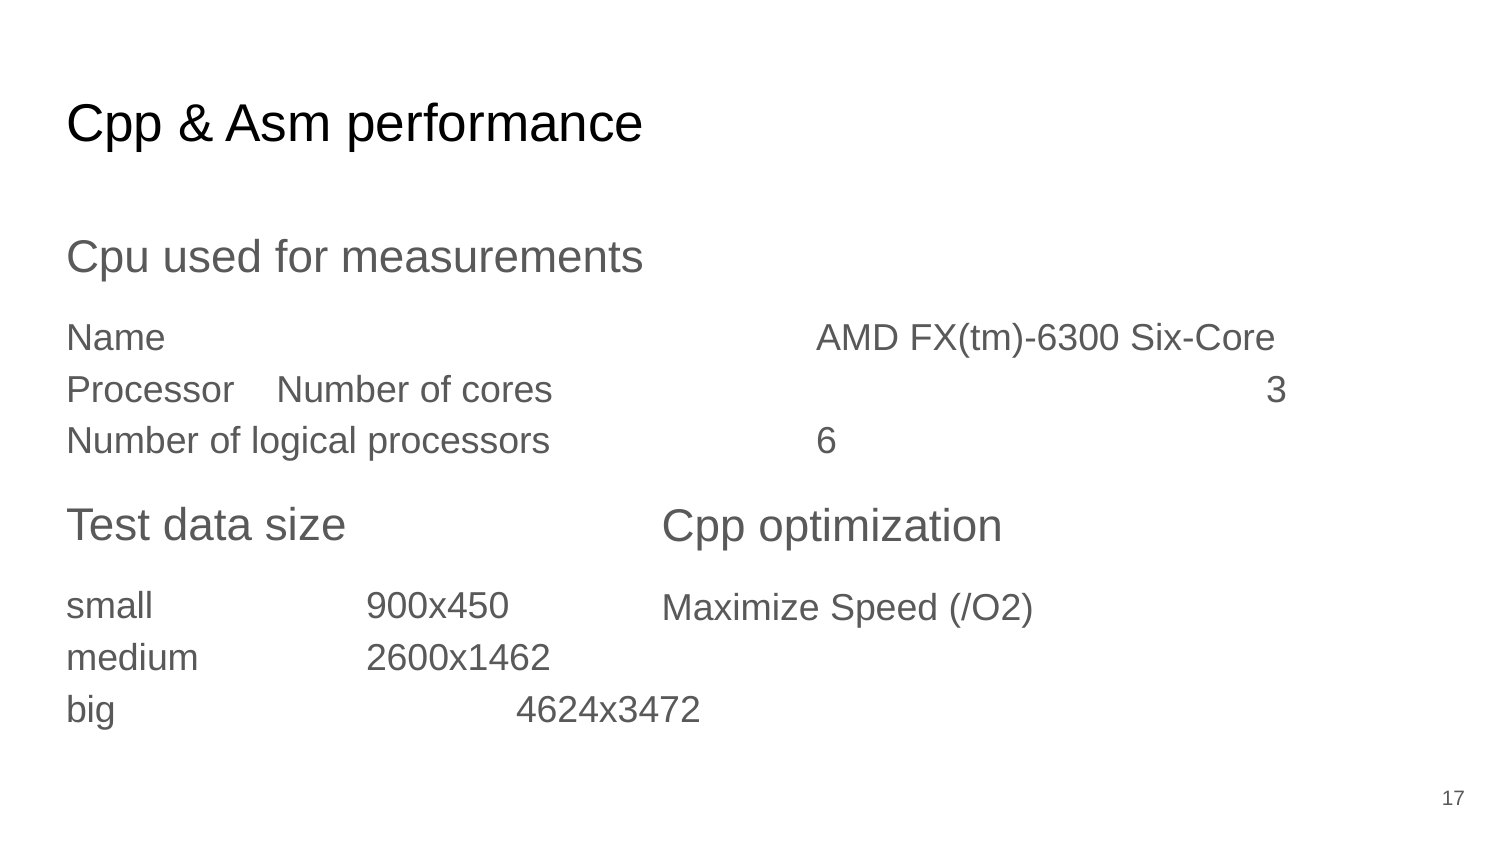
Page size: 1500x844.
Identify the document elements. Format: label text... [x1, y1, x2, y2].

text_box Cpp optimization Maximize Speed (/O2) [646, 472, 1139, 643]
list Cpu used for measurements Name AMD FX(tm)-6300 Six-Core Processor Number of cores 3 Number of logical processors 6 Test data size small 900x450 medium 2600x1462 big 4624x3472 [51, 203, 1449, 830]
title Cpp & Asm performance [51, 72, 1449, 167]
slide_number ‹#› [1389, 764, 1480, 830]
